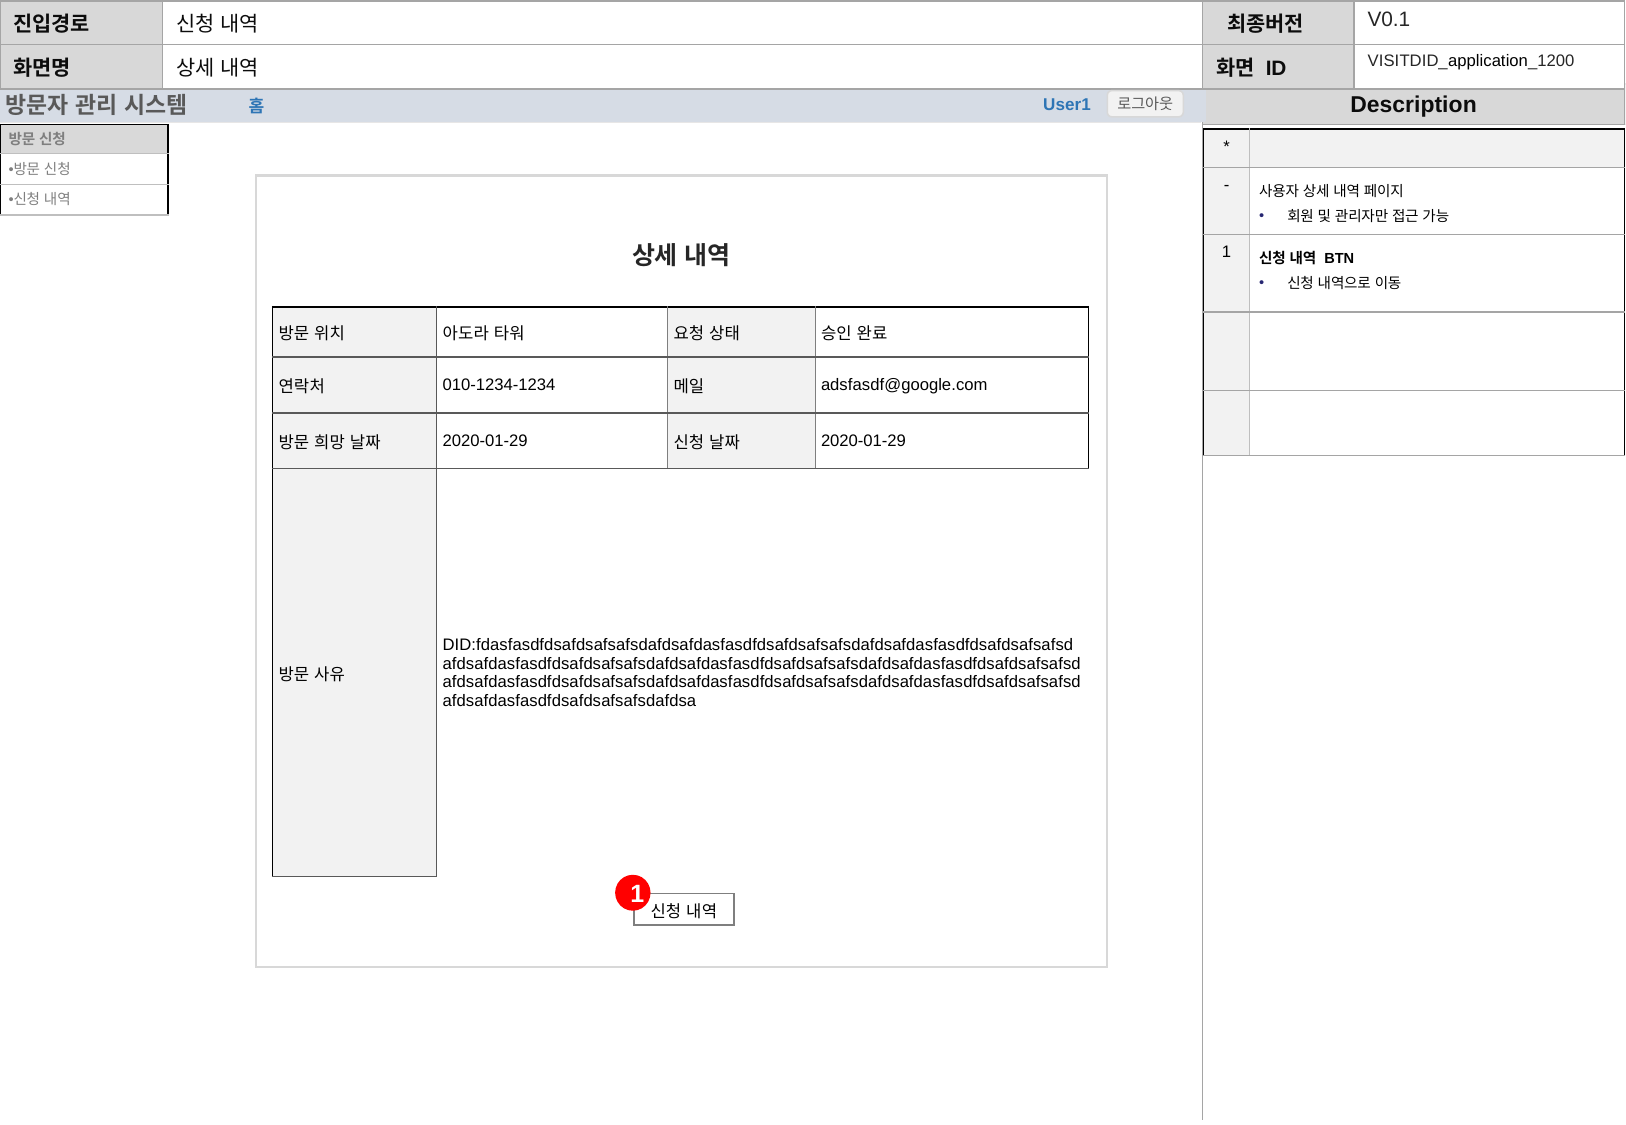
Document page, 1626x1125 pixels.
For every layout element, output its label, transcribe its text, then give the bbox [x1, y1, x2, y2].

text_box 로그아웃 [1107, 90, 1184, 117]
table_header 승인 완료 [816, 308, 1088, 356]
table_cell [1204, 391, 1249, 455]
table_header V0.1 [1355, 2, 1624, 44]
table_header 최종버전 [1203, 2, 1353, 44]
text_box 상세 내역 [553, 232, 810, 278]
table_cell DID:fdasfasdfdsafdsafsafsdafdsafdasfasdfdsafdsafsafsdafdsafdasfasdfdsafdsafsafsdafdsafdasfasdfdsafdsafsafsdafdsafdasfasdfdsafdsafsafsdafdsafdasfasdfdsafdsafsafsdafdsafdasfasdfdsafdsafsafsdafdsafdasfasdfdsafdsafsafsdafdsafdasfasdfdsafdsafsafsdafdsafdasfasdfdsafdsafsafsdafdsa [437, 469, 1089, 877]
table_cell 신청 날짜 [668, 414, 815, 468]
text_box 1 [615, 874, 651, 911]
text_box 홈 [234, 88, 361, 121]
table_header 신청 내역 [163, 2, 1202, 44]
table_cell 연락처 [273, 358, 436, 412]
text_box 신청 내역 [633, 893, 735, 925]
table_cell 신청 내역 [1, 185, 167, 214]
table_cell 상세 내역 [163, 45, 1202, 88]
table_header 방문 신청 [1, 129, 167, 153]
table_cell 방문 사유 [273, 469, 436, 876]
text_box [227, 90, 234, 121]
table_cell 2020-01-29 [816, 414, 1088, 468]
table_header 아도라 타워 [437, 308, 667, 356]
table_cell - [1204, 168, 1249, 234]
text_box [1155, 90, 1206, 122]
table_header 진입경로 [1, 2, 162, 44]
table_cell [1250, 391, 1624, 455]
table_cell 화면명 [1, 45, 162, 83]
table_header 방문 위치 [273, 308, 436, 356]
text_box [255, 175, 1108, 967]
table_header * [1204, 130, 1249, 167]
table_cell 010-1234-1234 [437, 358, 667, 412]
text_box [361, 90, 1029, 121]
table_cell 방문 희망 날짜 [273, 414, 436, 468]
table_cell [1250, 313, 1624, 390]
table_cell 신청 내역 BTN 신청 내역으로 이동 [1250, 235, 1624, 311]
table_header [1250, 130, 1624, 167]
table_cell 1 [1204, 235, 1249, 311]
table_cell VISITDID_application_1200 [1355, 45, 1624, 88]
table_cell [1204, 313, 1249, 390]
table_header 요청 상태 [668, 308, 815, 356]
table_cell 방문 신청 [1, 154, 167, 184]
table_cell 2020-01-29 [437, 414, 667, 468]
table_cell 화면 ID [1203, 45, 1353, 88]
text_box 방문자 관리 시스템 [0, 83, 227, 122]
table_cell 메일 [668, 358, 815, 412]
text_box User1 [1029, 86, 1155, 121]
table_cell adsfasdf@google.com [816, 358, 1088, 412]
table_cell 사용자 상세 내역 페이지 회원 및 관리자만 접근 가능 [1250, 168, 1624, 234]
